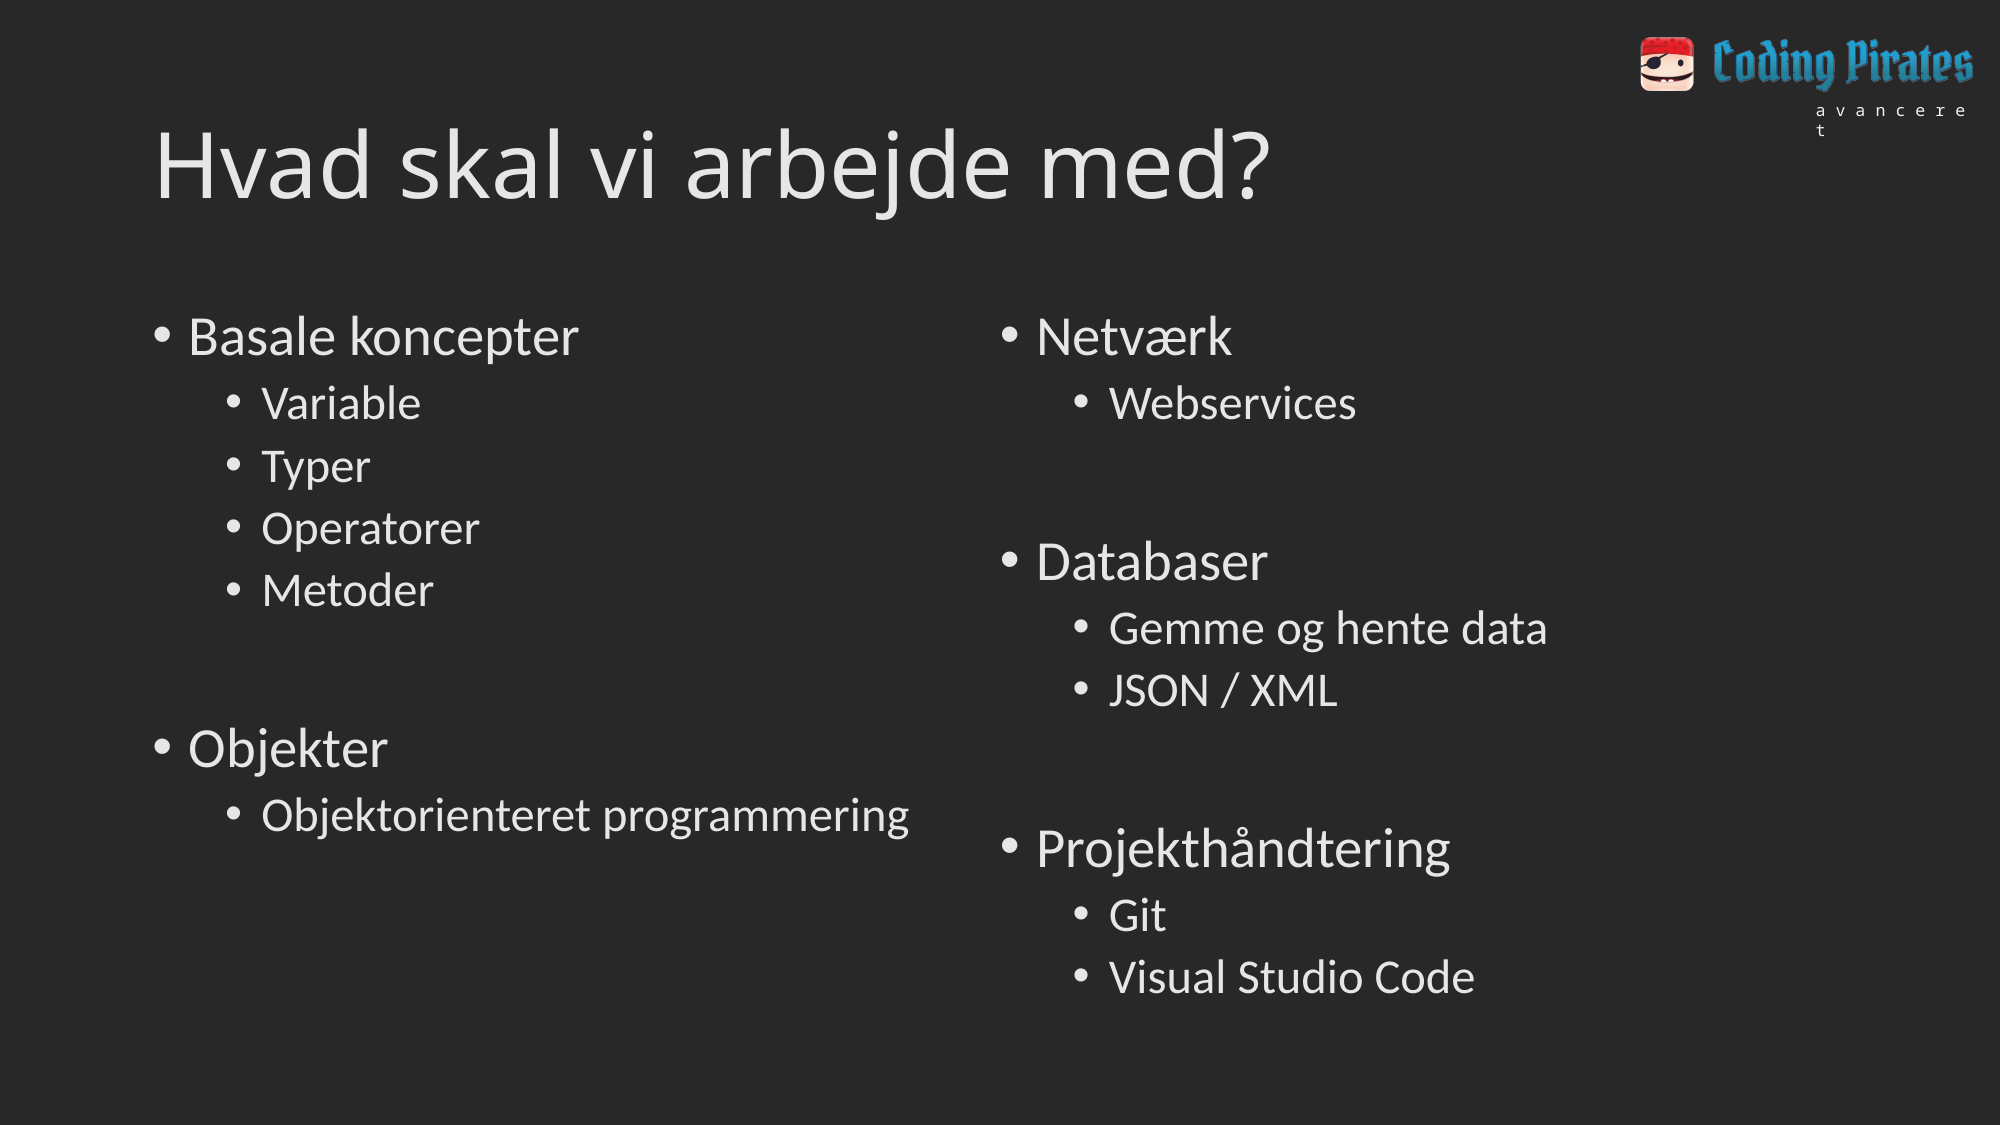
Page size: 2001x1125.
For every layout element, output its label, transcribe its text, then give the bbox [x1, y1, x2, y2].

picture [1633, 30, 1973, 121]
list Basale koncepter Variable Typer Operatorer Metoder Objekter Objektorienteret programmering Netværk Webservices Databaser Gemme og hente data JSON / XML Projekthåndtering Git Visual Studio Code [137, 299, 1863, 1014]
title Hvad skal vi arbejde med? [137, 59, 1863, 278]
